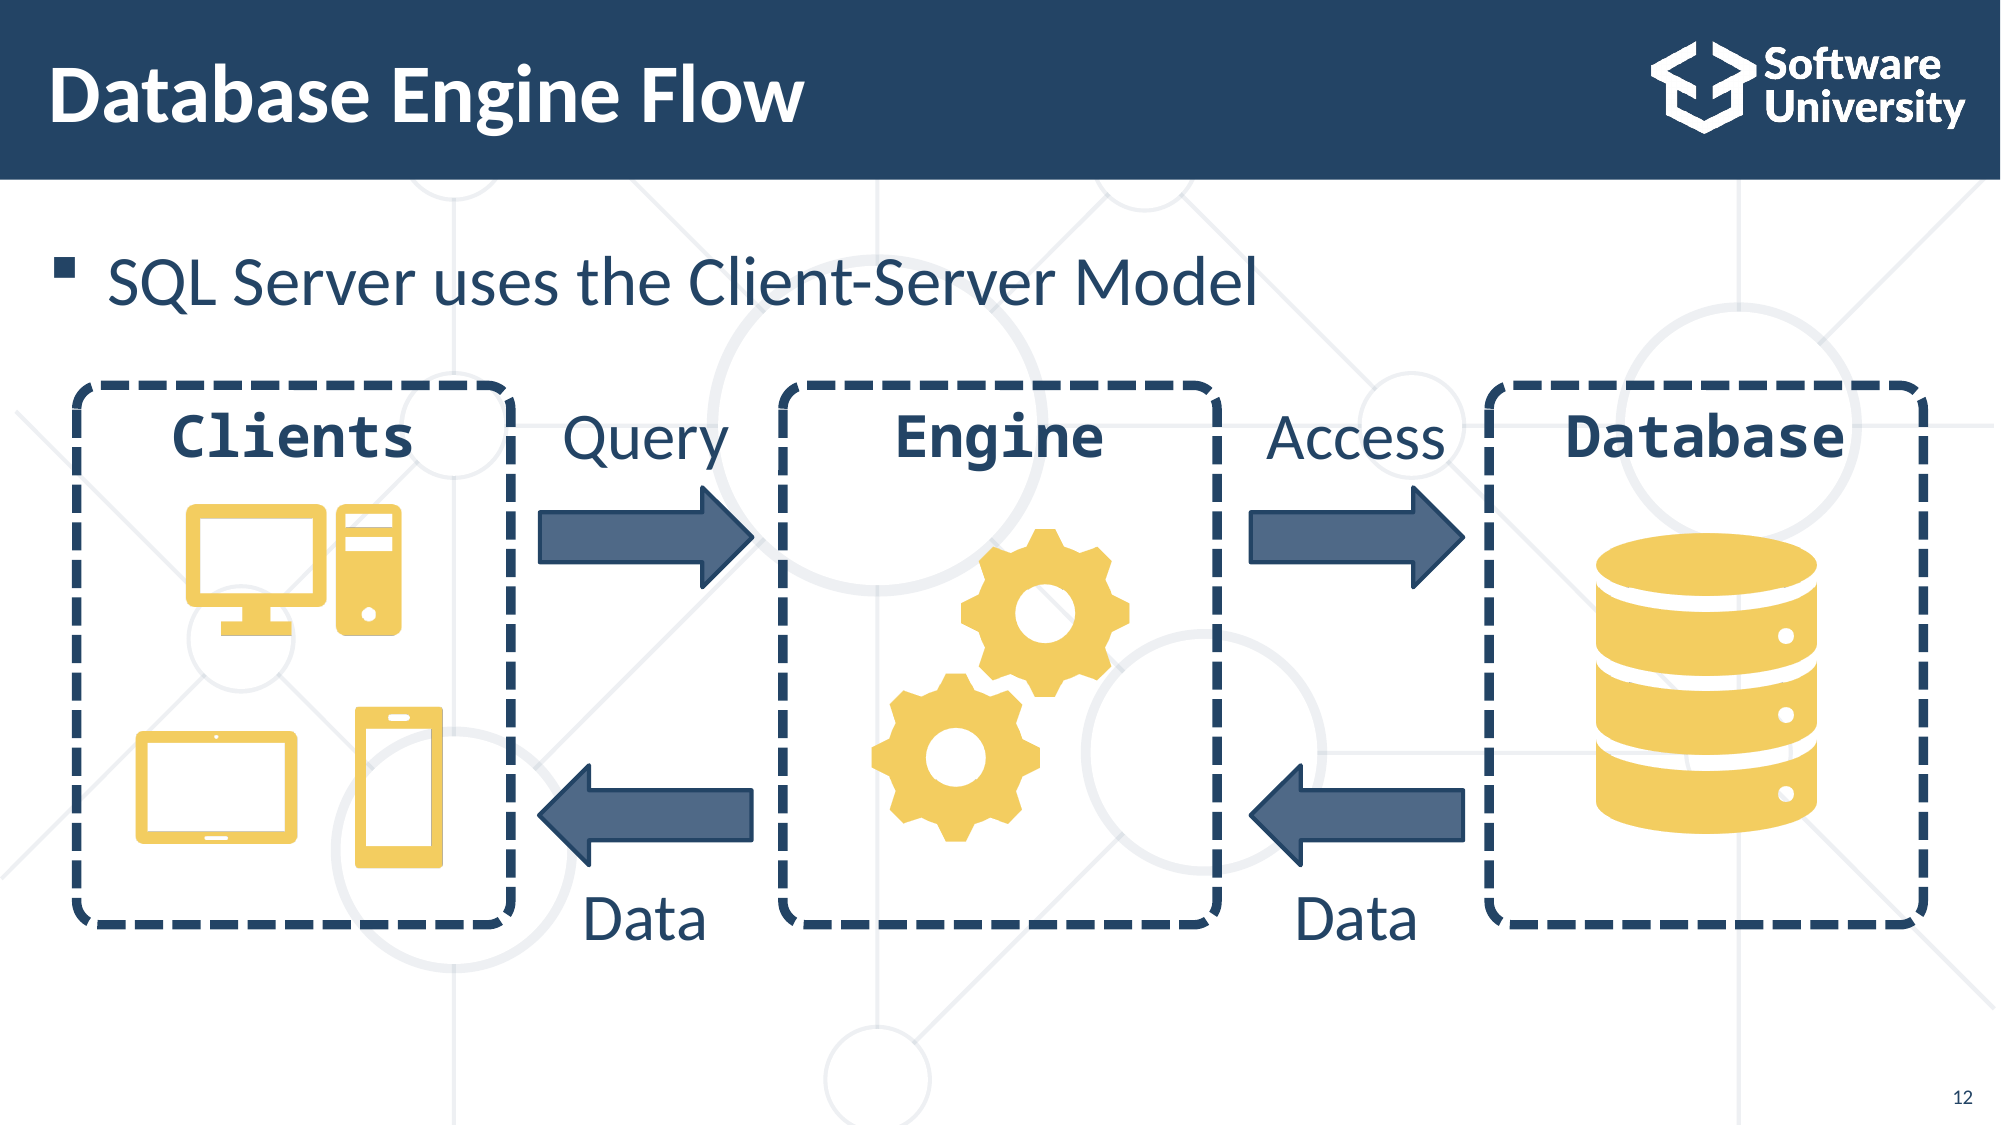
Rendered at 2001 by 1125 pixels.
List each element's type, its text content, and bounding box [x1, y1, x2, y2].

text_box Database [1487, 383, 1926, 927]
picture [809, 494, 1190, 875]
text_box [536, 763, 754, 866]
picture [1516, 493, 1896, 873]
text_box Data [539, 866, 752, 962]
text_box Clients [74, 383, 513, 927]
picture [181, 457, 406, 682]
list SQL Server uses the Client-Server Model [30, 224, 1967, 1125]
text_box Engine [780, 383, 1220, 927]
text_box Query [539, 385, 753, 480]
picture [1651, 41, 1966, 134]
text_box [537, 485, 755, 590]
text_box [1248, 485, 1466, 590]
text_box [1248, 763, 1466, 866]
slide_number 12 [1927, 1067, 1989, 1117]
picture [119, 690, 486, 884]
title Database Engine Flow [31, 16, 1625, 162]
text_box Data [1250, 866, 1464, 962]
text_box Access [1250, 385, 1464, 480]
